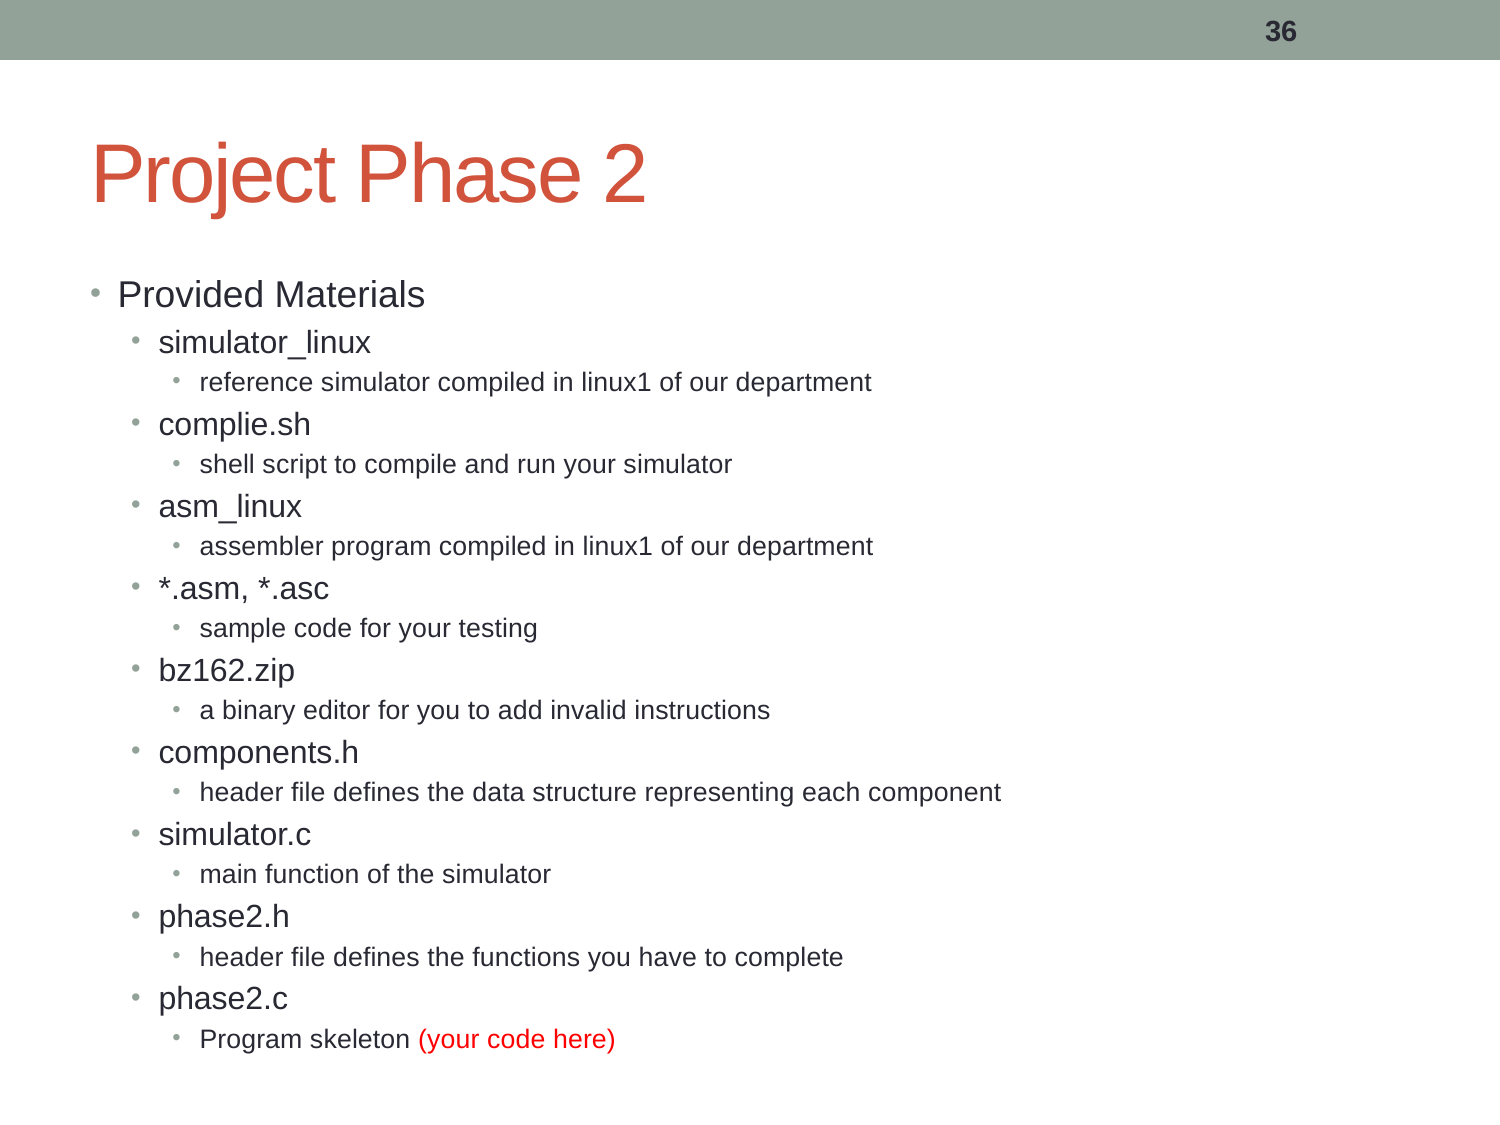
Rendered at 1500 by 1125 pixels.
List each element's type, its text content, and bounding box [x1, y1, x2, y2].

title Project Phase 2 [75, 87, 1425, 250]
slide_number 36 [1250, 3, 1425, 57]
list Provided Materials simulator_linux reference simulator compiled in linux1 of our department complie.sh shell script to compile and run your simulator asm_linux assembler program compiled in linux1 of our department *.asm, *.asc sample code for your testing bz162.zip a binary editor for you to add invalid instructions components.h header file defines the data structure representing each component simulator.c main function of the simulator phase2.h header file defines the functions you have to complete phase2.c Program skeleton (your code here) [75, 262, 1425, 1063]
